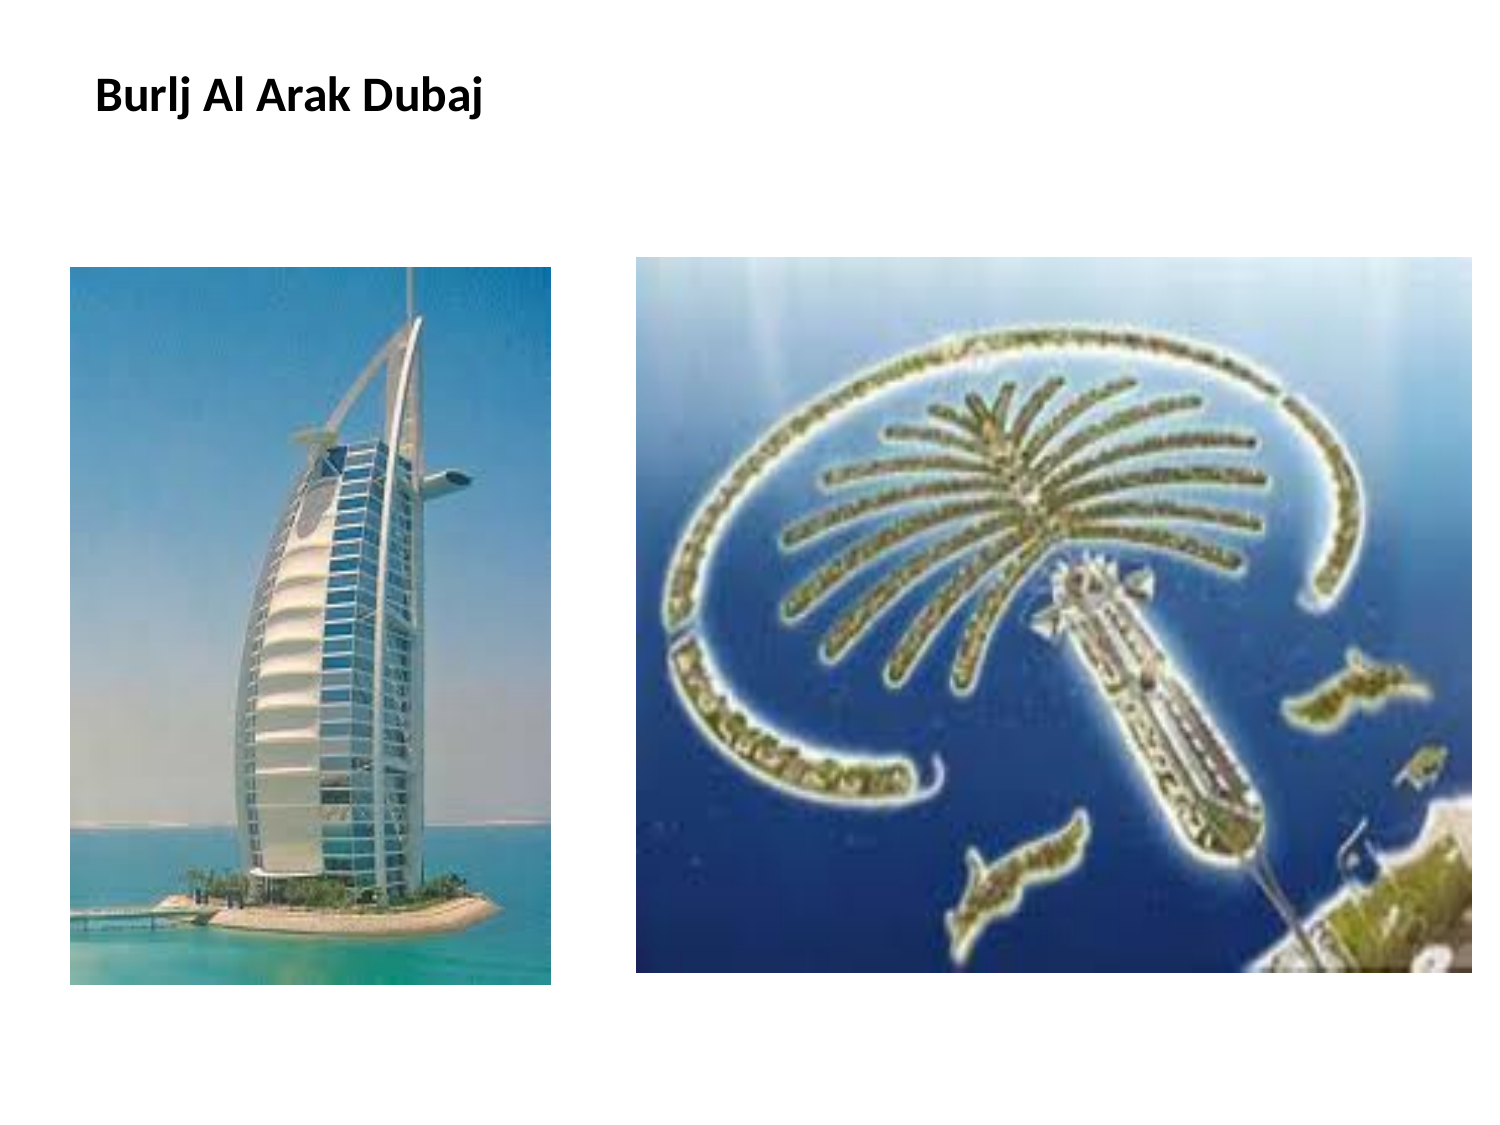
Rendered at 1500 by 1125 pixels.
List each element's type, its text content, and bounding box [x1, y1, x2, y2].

title Burlj Al Arak Dubaj [80, 54, 575, 130]
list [70, 267, 551, 985]
picture [636, 257, 1472, 973]
